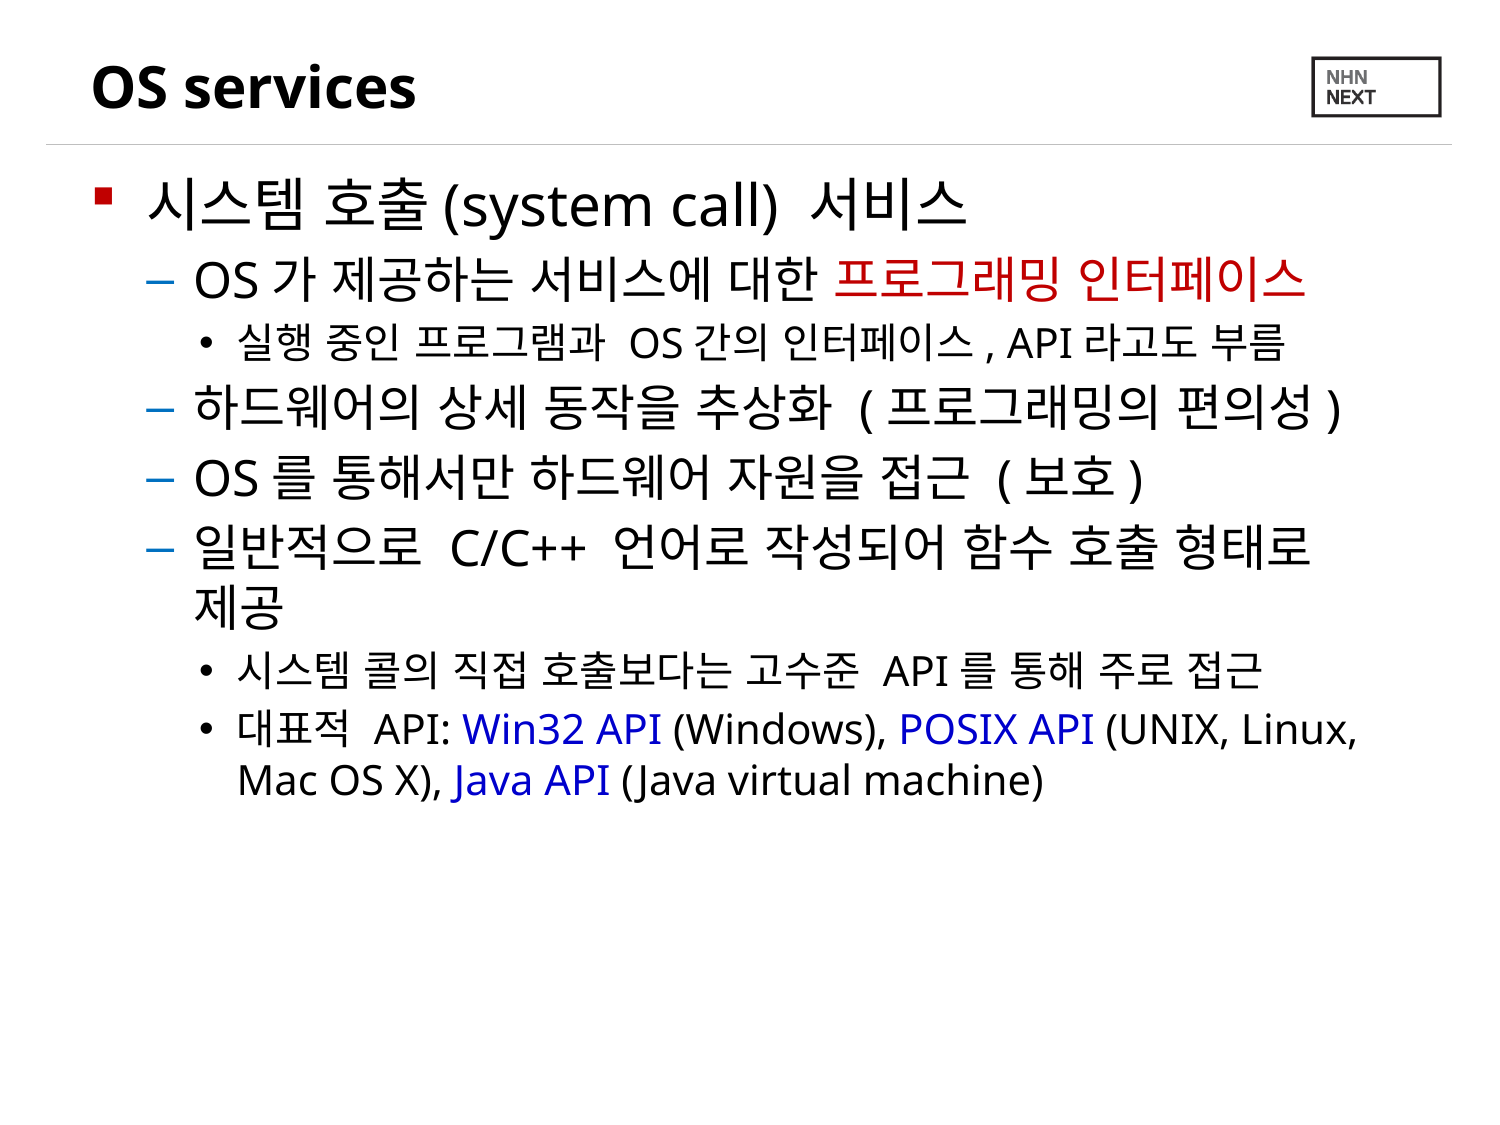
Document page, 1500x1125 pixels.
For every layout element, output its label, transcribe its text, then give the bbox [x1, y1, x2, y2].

picture [1425, 54, 1445, 119]
list 시스템 호출(system call) 서비스 OS가 제공하는 서비스에 대한 프로그래밍 인터페이스 실행 중인 프로그램과 OS간의 인터페이스, API라고도 부름 하드웨어의 상세 동작을 추상화 (프로그래밍의 편의성) OS를 통해서만 하드웨어 자원을 접근 (보호) 일반적으로 C/C++ 언어로 작성되어 함수 호출 형태로 제공 시스템 콜의 직접 호출보다는 고수준 API를 통해 주로 접근 대표적 API: Win32 API (Windows), POSIX API (UNIX, Linux, Mac OS X), Java API (Java virtual machine) [75, 160, 1425, 1047]
title OS services [75, 45, 1425, 126]
